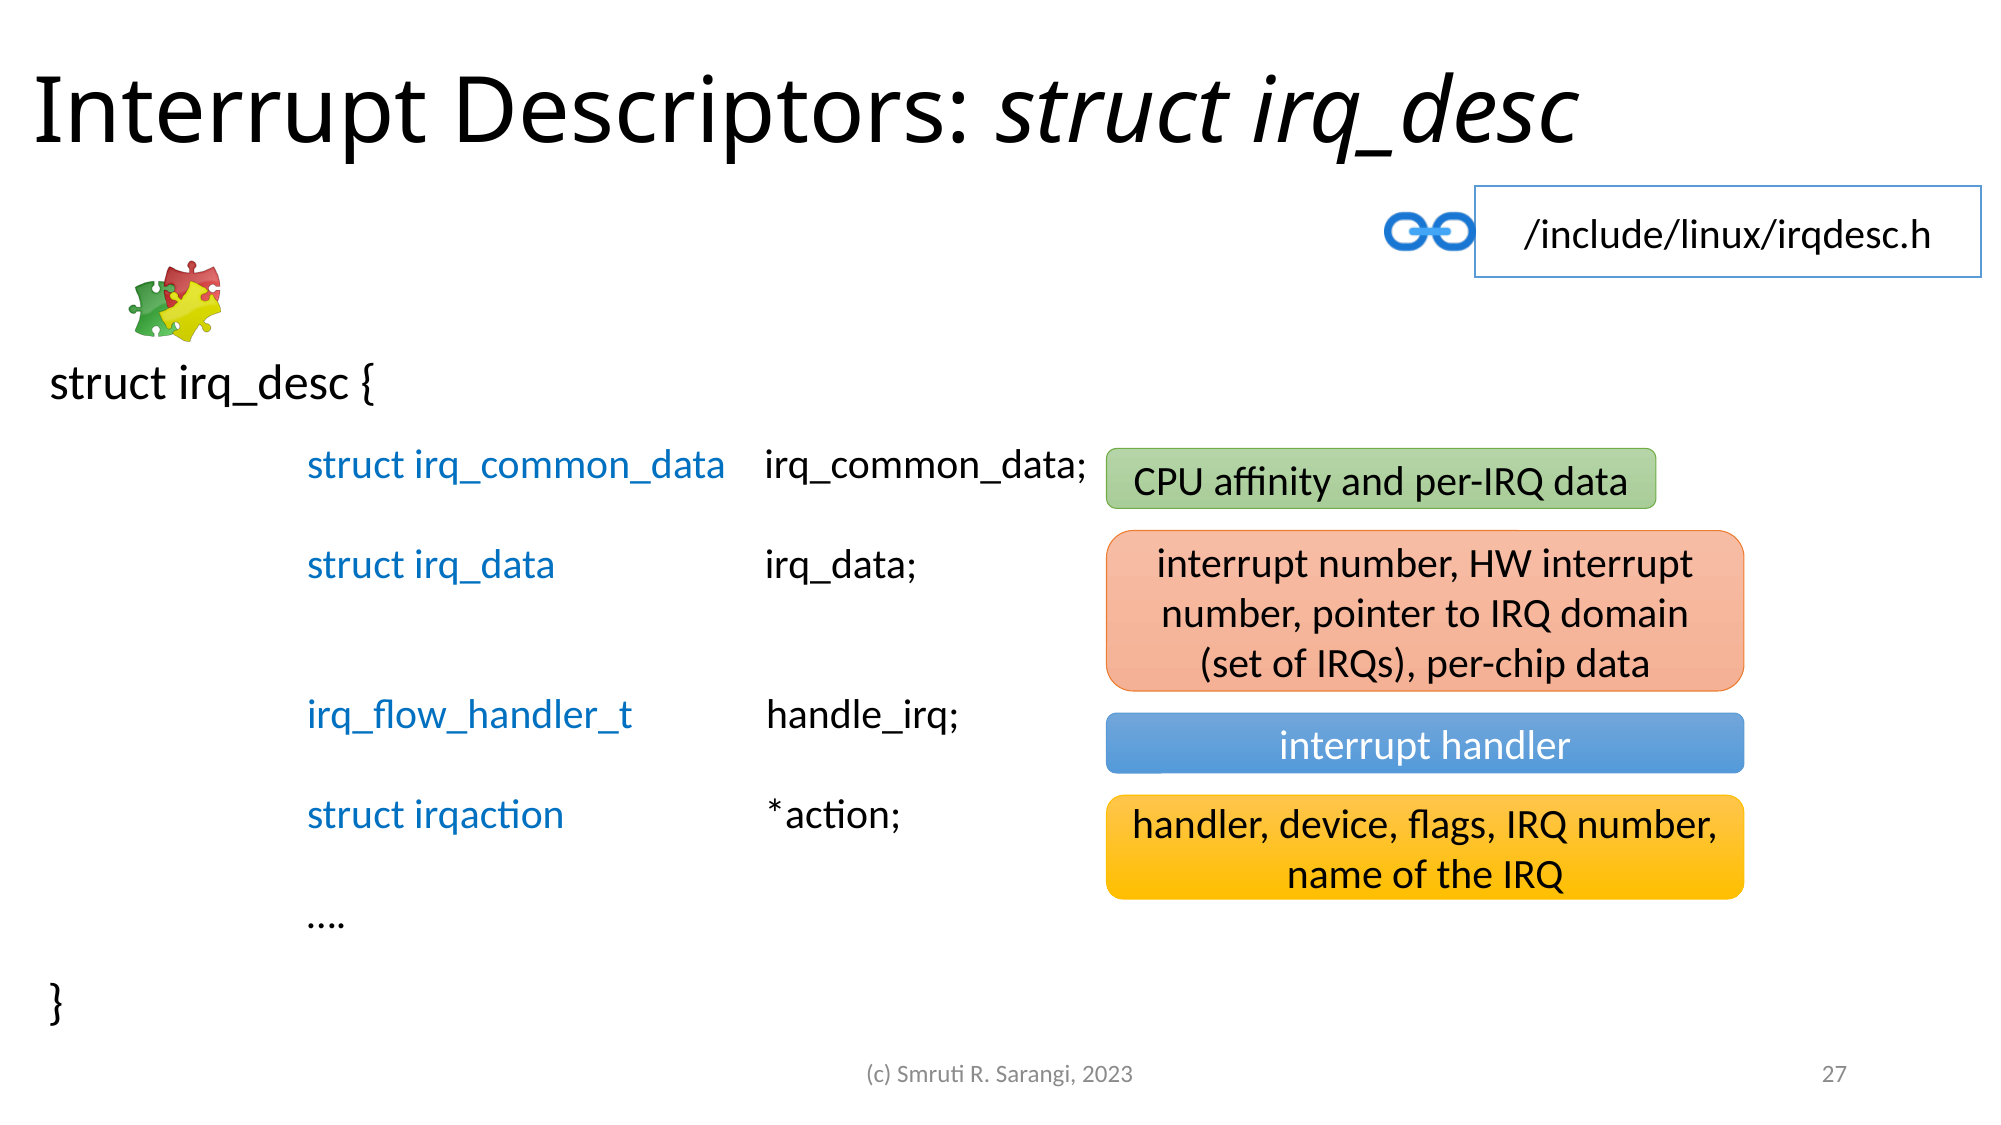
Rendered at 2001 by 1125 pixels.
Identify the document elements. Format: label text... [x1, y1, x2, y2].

picture [128, 260, 221, 342]
text_box } [32, 962, 183, 1038]
text_box interrupt handler [1105, 712, 1745, 774]
picture [1383, 185, 1476, 278]
footer (c) Smruti R. Sarangi, 2023 [662, 1042, 1338, 1103]
text_box struct irq_desc { [34, 341, 392, 417]
text_box CPU affinity and per-IRQ data [1105, 447, 1657, 509]
text_box /include/linux/irqdesc.h [1476, 185, 1982, 278]
slide_number 27 [1412, 1042, 1863, 1103]
text_box struct irq_common_data irq_common_data; struct irq_data irq_data; irq_flow_handler_t handle_irq; struct irqaction *action; …. [292, 429, 1103, 945]
text_box handler, device, flags, IRQ number, name of the IRQ [1105, 794, 1745, 900]
text_box interrupt number, HW interrupt number, pointer to IRQ domain (set of IRQs), per-chip data [1105, 529, 1745, 692]
title Interrupt Descriptors: struct irq_desc [19, 4, 1744, 222]
